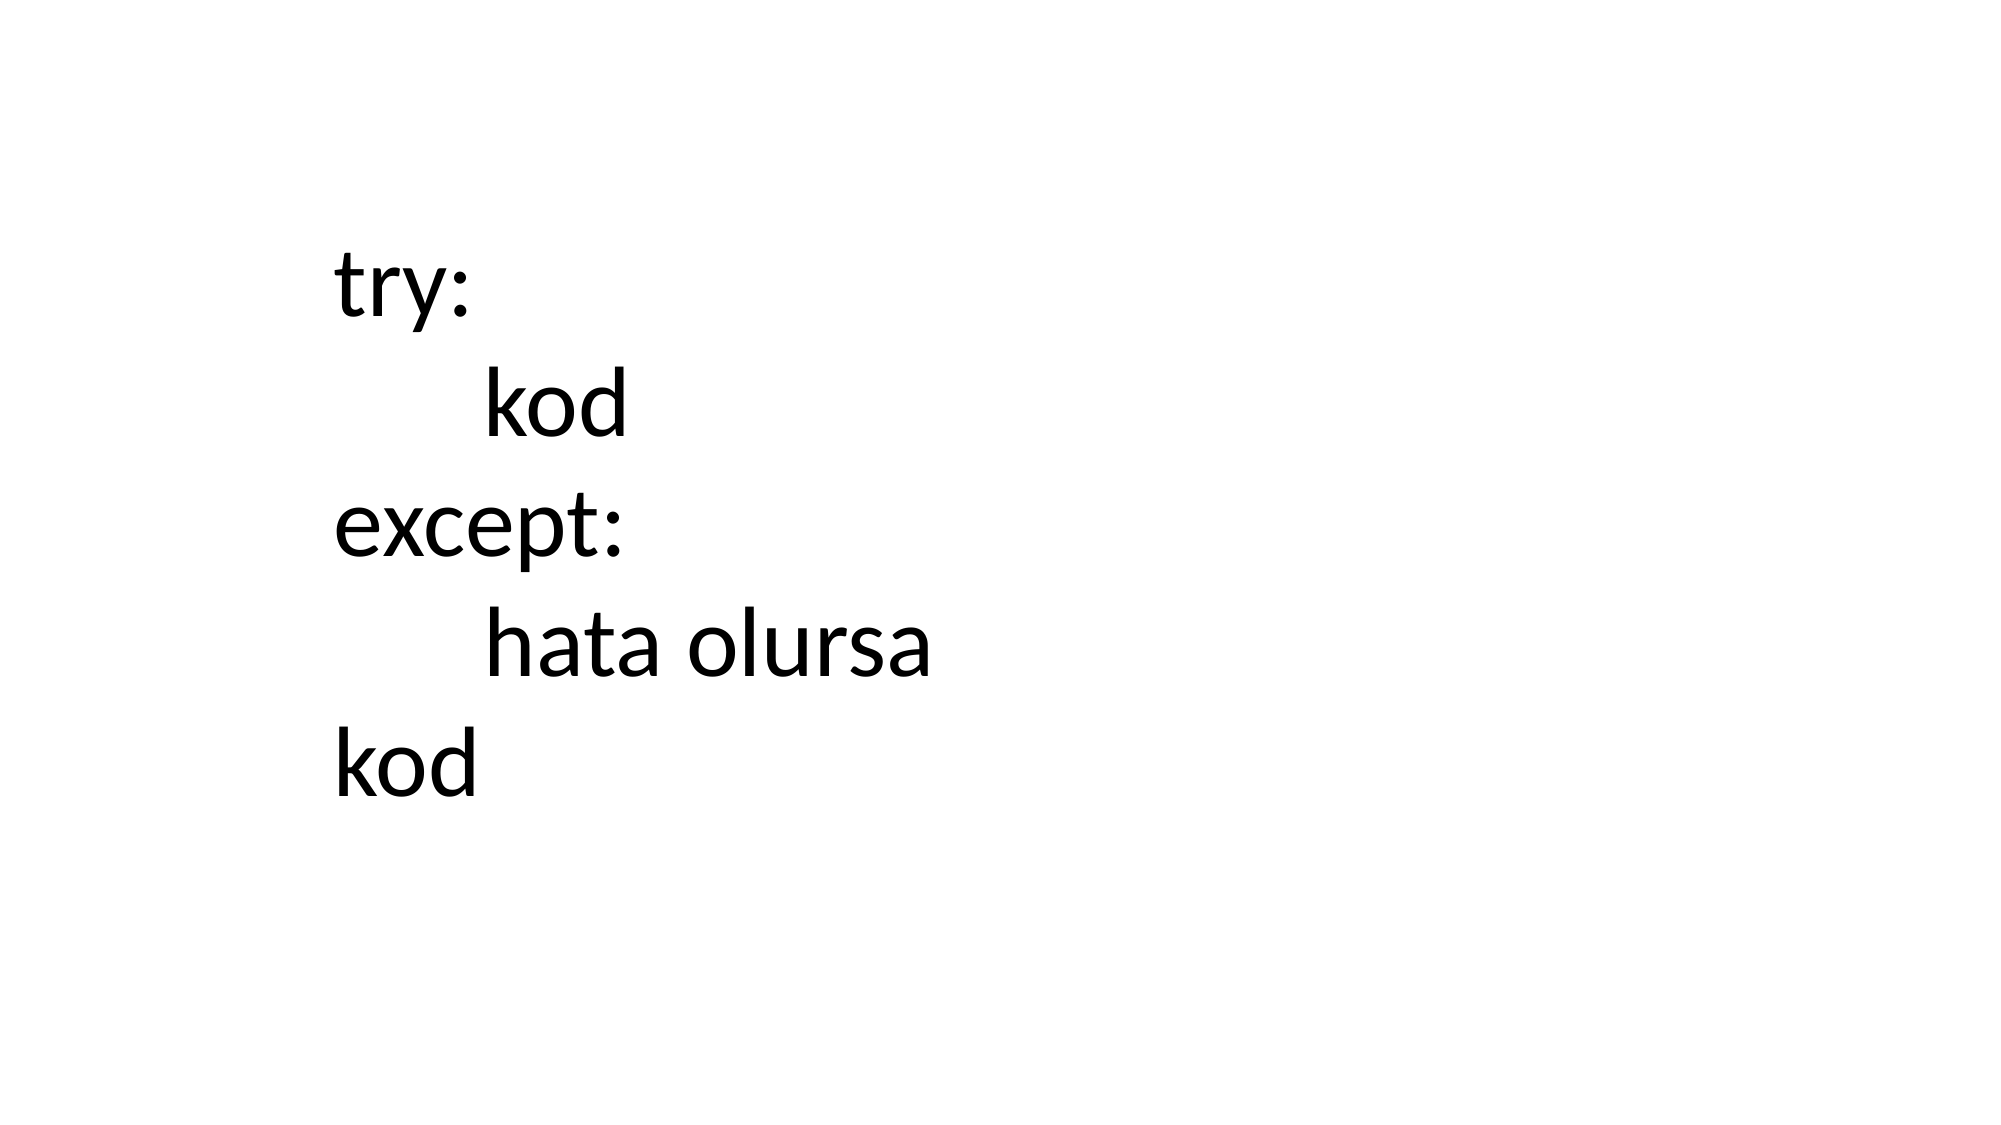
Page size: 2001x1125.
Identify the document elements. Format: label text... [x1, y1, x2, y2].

text_box try: kod except: hata olursa kod [319, 209, 1107, 944]
